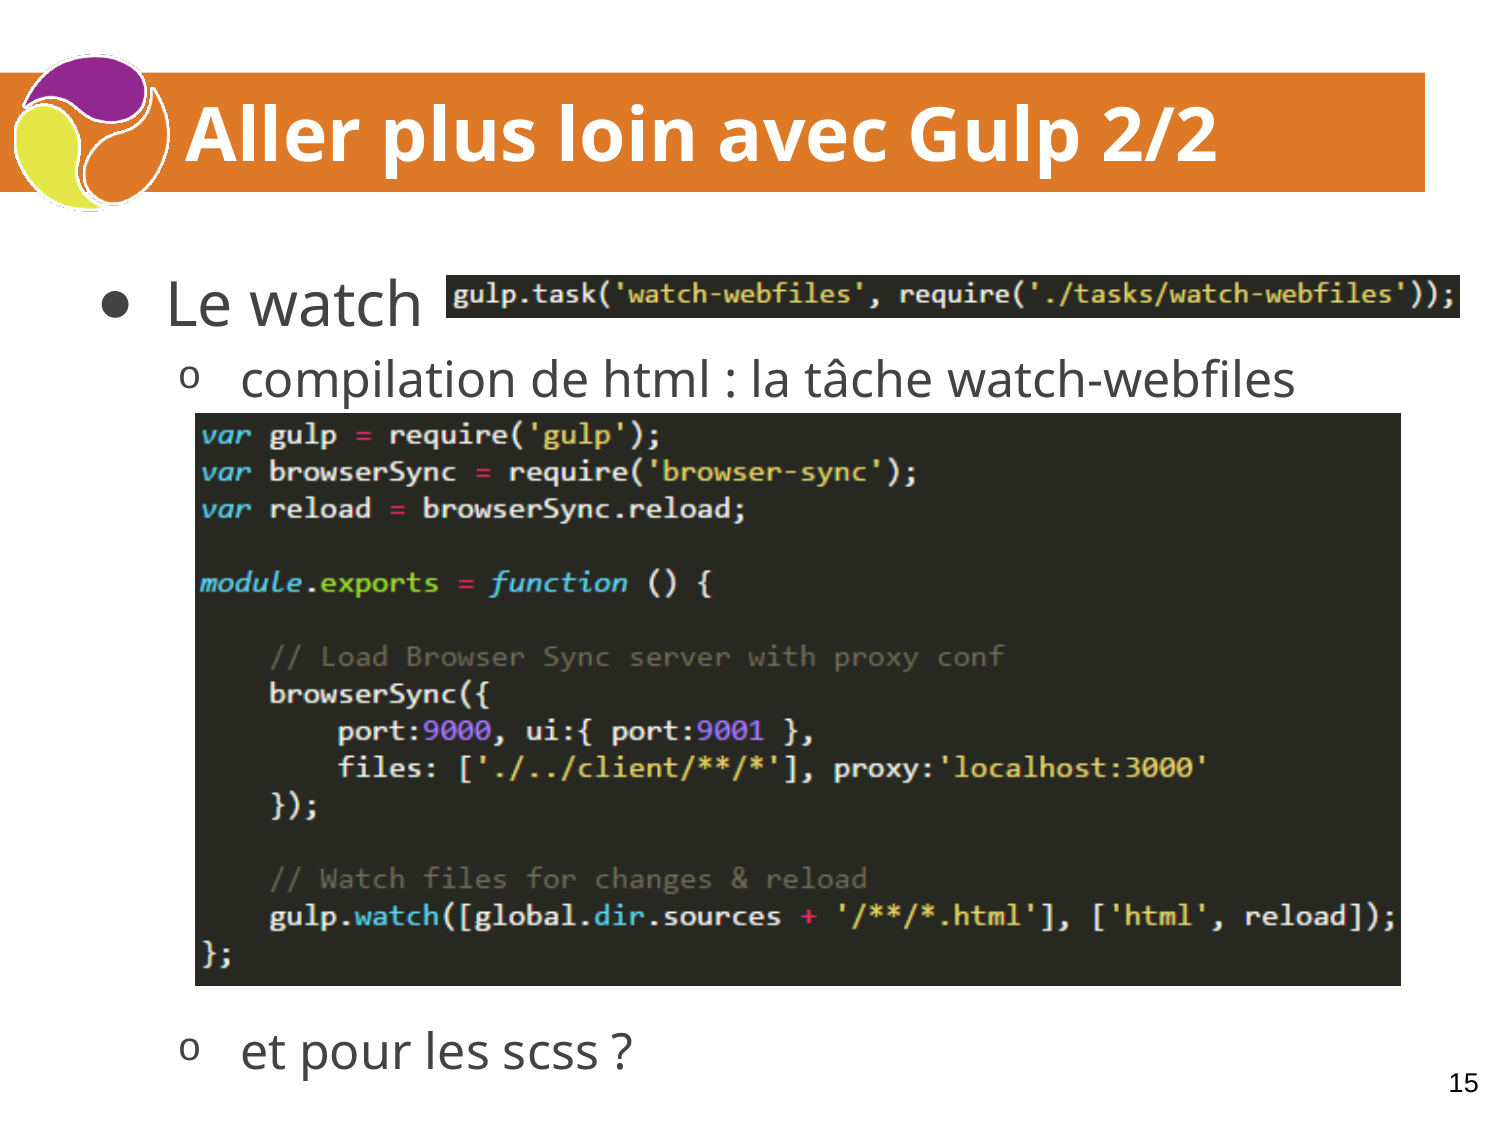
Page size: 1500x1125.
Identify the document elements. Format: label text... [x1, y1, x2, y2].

picture [194, 413, 1401, 986]
slide_number 15 [1403, 1038, 1494, 1125]
picture [12, 53, 171, 212]
list Le watch compilation de html : la tâche watch-webfiles et pour les scss ? [75, 237, 1425, 1053]
picture [445, 275, 1460, 318]
title Aller plus loin avec Gulp 2/2 [170, 74, 1425, 192]
